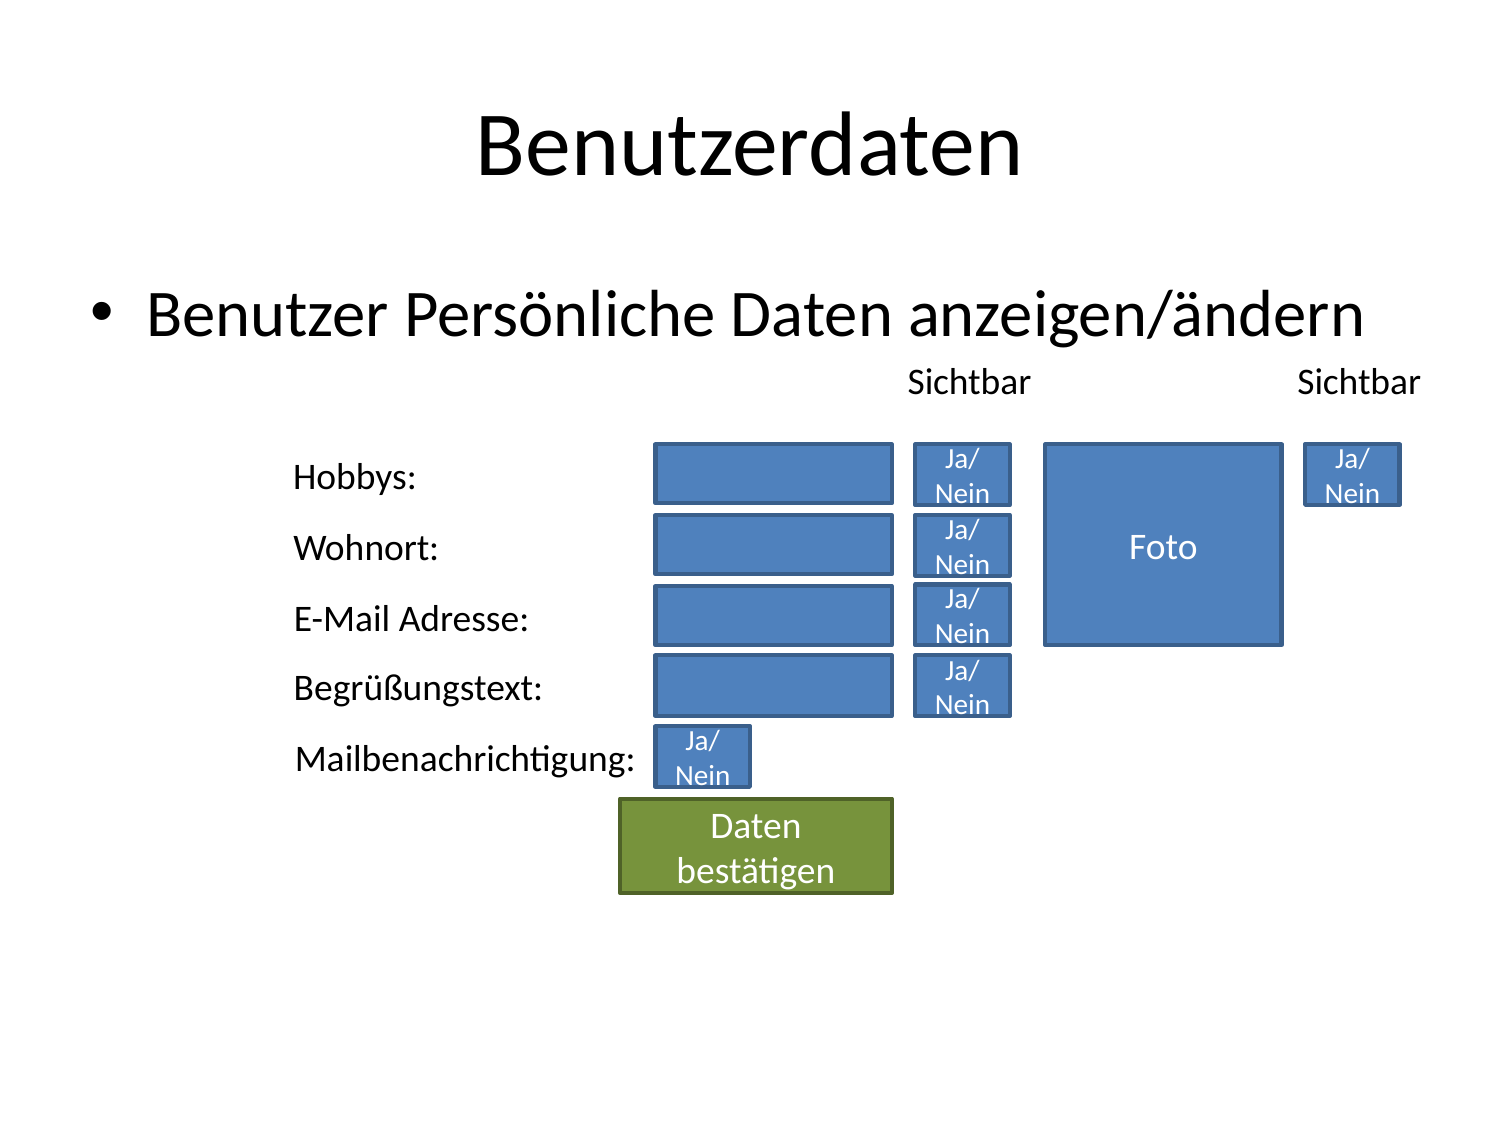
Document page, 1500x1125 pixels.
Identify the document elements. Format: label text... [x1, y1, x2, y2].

text_box Daten bestätigen [618, 797, 894, 895]
text_box Sichtbar [1282, 349, 1437, 410]
text_box Ja/ Nein [913, 582, 1012, 647]
text_box Ja/ Nein [913, 653, 1012, 718]
text_box Wohnort: [278, 515, 455, 575]
title Benutzerdaten [75, 45, 1425, 233]
text_box Foto [1043, 442, 1284, 647]
text_box [653, 513, 894, 576]
text_box Ja/ Nein [1303, 442, 1402, 507]
text_box Ja/ Nein [653, 724, 752, 789]
text_box [653, 584, 894, 647]
text_box Hobbys: [278, 444, 432, 505]
text_box [653, 653, 894, 718]
text_box Sichtbar [892, 349, 1047, 410]
list Benutzer Persönliche Daten anzeigen/ändern [75, 262, 1425, 1005]
text_box Ja/ Nein [913, 513, 1012, 578]
text_box Ja/ Nein [913, 442, 1012, 507]
text_box Mailbenachrichtigung: [279, 726, 651, 787]
text_box E-Mail Adresse: [279, 586, 545, 646]
text_box [653, 442, 894, 505]
text_box Begrüßungstext: [278, 655, 559, 716]
